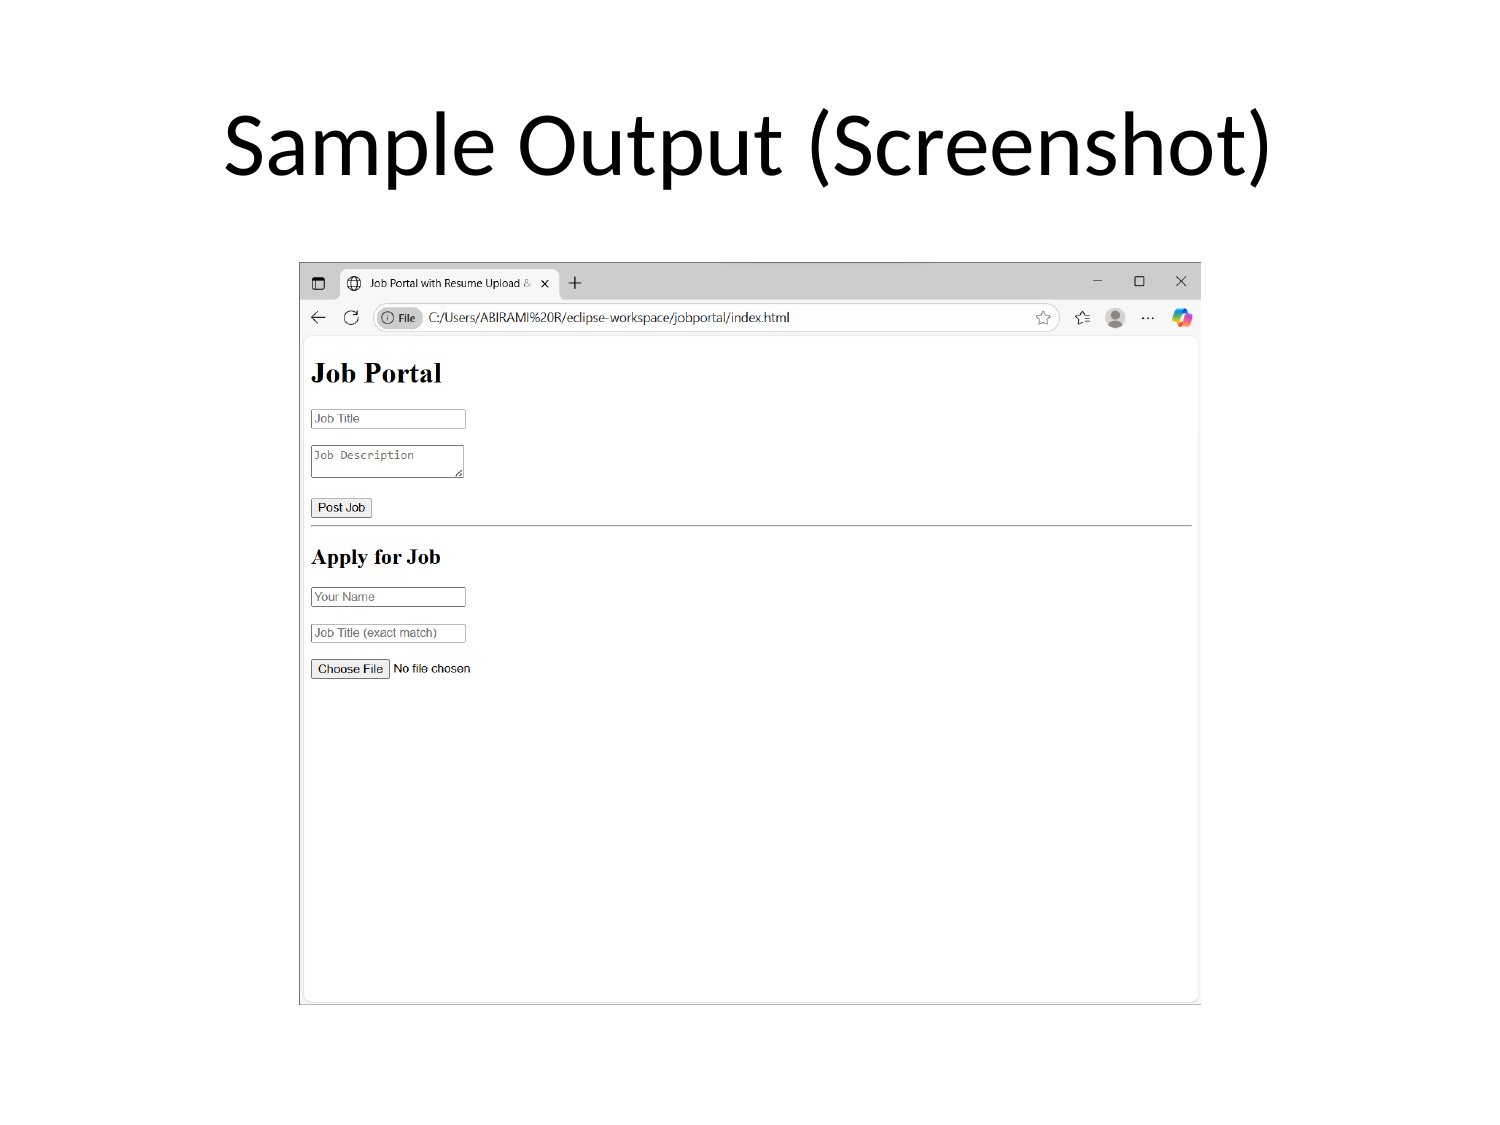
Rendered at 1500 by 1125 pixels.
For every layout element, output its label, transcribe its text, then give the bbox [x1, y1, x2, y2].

title Sample Output (Screenshot) [75, 45, 1425, 233]
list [299, 262, 1201, 1006]
